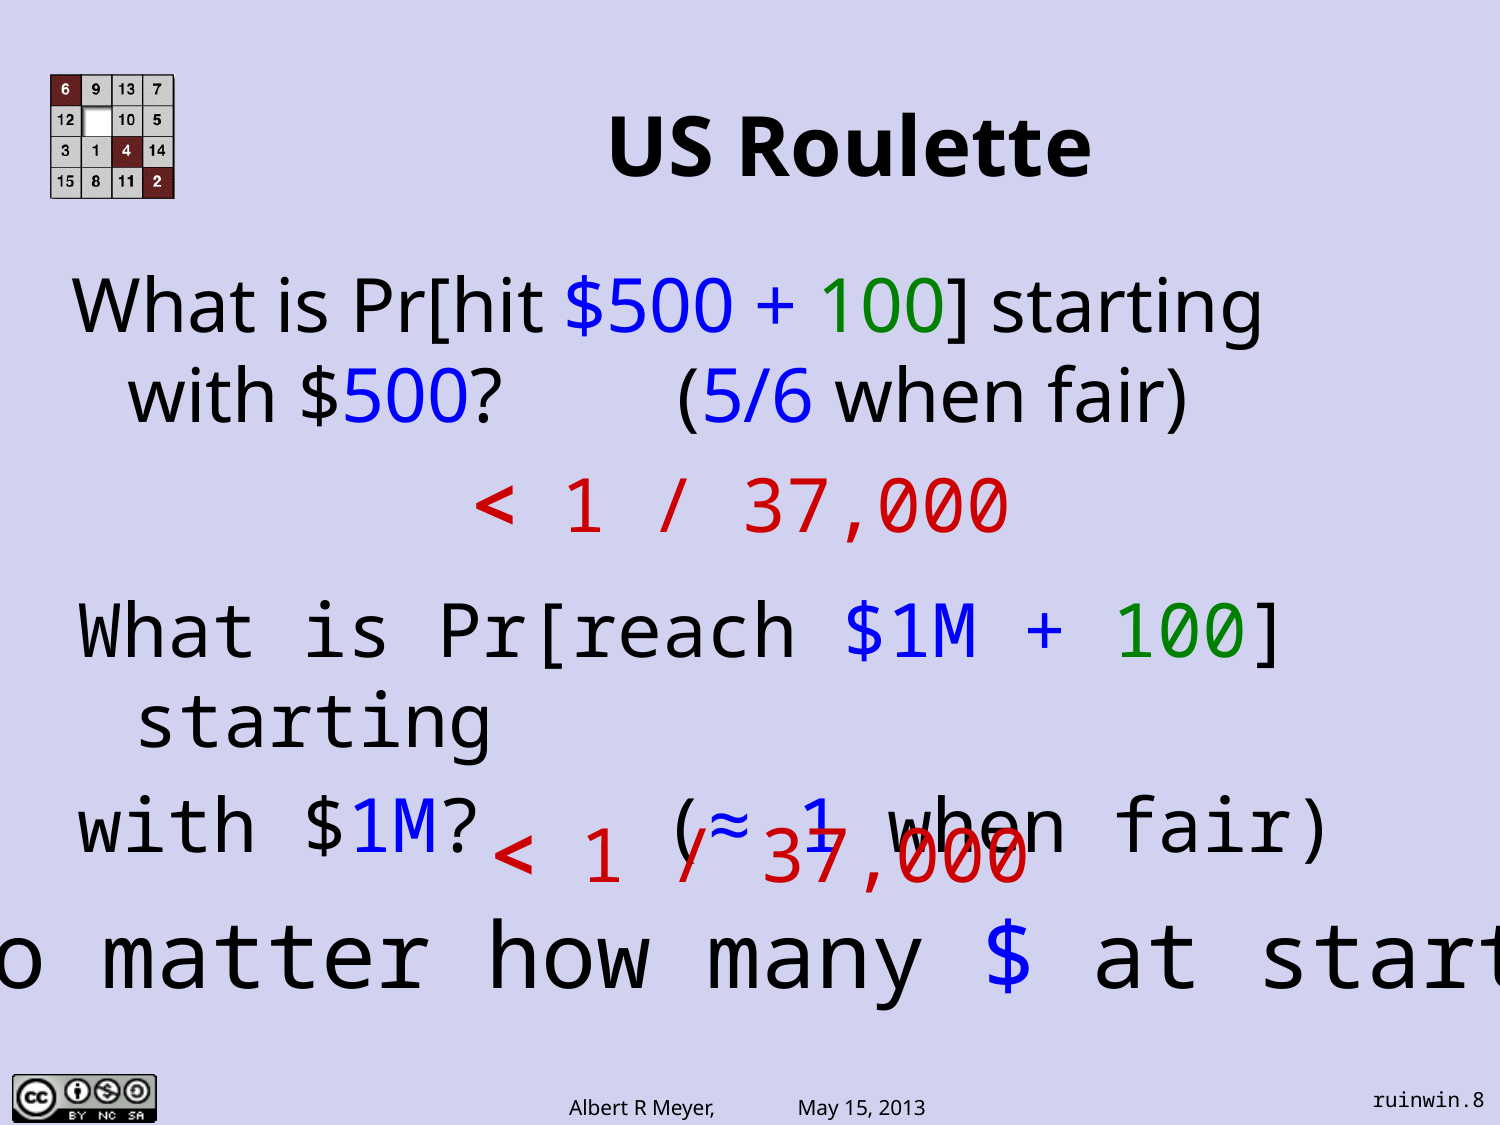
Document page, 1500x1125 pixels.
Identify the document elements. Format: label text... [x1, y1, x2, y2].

title US Roulette [236, 49, 1463, 238]
slide_number ruinwin.8 [1312, 1079, 1500, 1125]
text_box < 1 / 37,000 no matter how many $ at start! [0, 799, 1500, 1015]
text_box < 1 / 37,000 [458, 449, 1026, 555]
text_box What is Pr[reach $1M + 100] starting with $1M? (≈ 1 when fair) [62, 574, 1438, 799]
list What is Pr[hit $500 + 100] starting with $500? (5/6 when fair) [56, 249, 1444, 488]
picture [50, 74, 175, 199]
picture [12, 1074, 157, 1123]
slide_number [512, 1087, 983, 1125]
